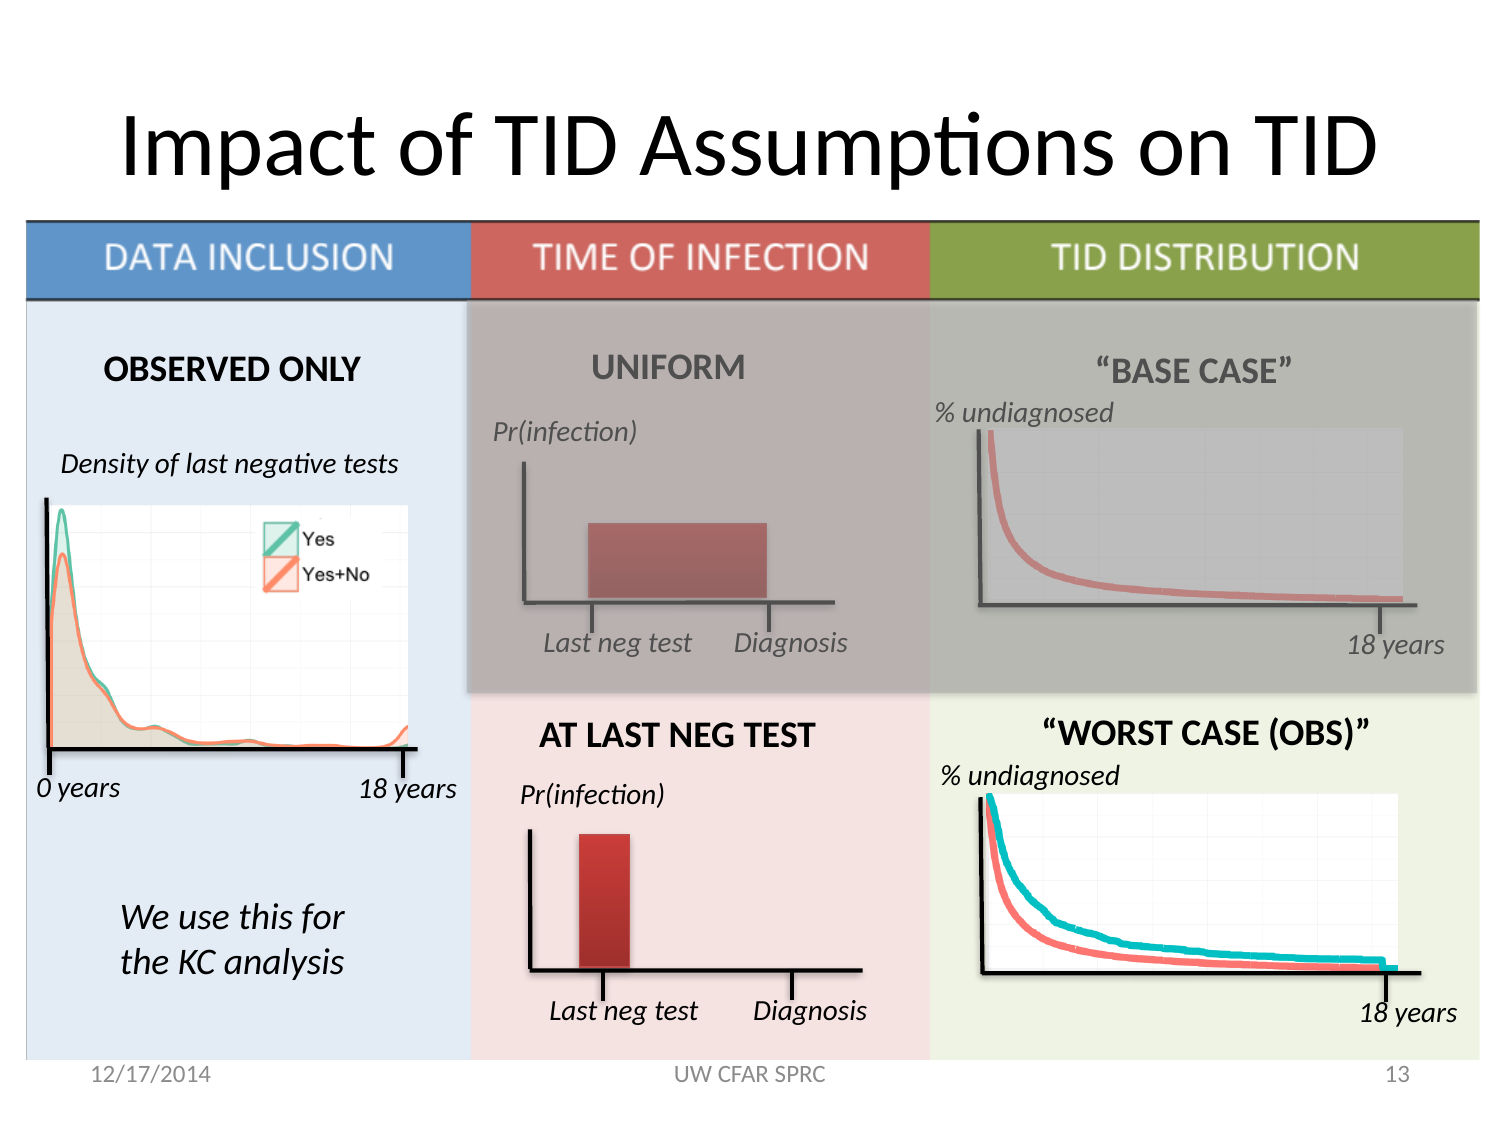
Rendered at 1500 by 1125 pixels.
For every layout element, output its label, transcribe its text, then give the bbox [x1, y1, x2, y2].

title Impact of TID Assumptions on TID [75, 45, 1425, 218]
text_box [16, 336, 477, 813]
slide_number 13 [1074, 1069, 1425, 1103]
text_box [500, 702, 888, 1035]
footer UW CFAR SPRC [512, 1069, 988, 1103]
picture [25, 219, 1480, 1060]
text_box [920, 700, 1478, 1037]
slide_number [75, 1069, 425, 1103]
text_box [472, 334, 868, 667]
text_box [914, 338, 1466, 669]
